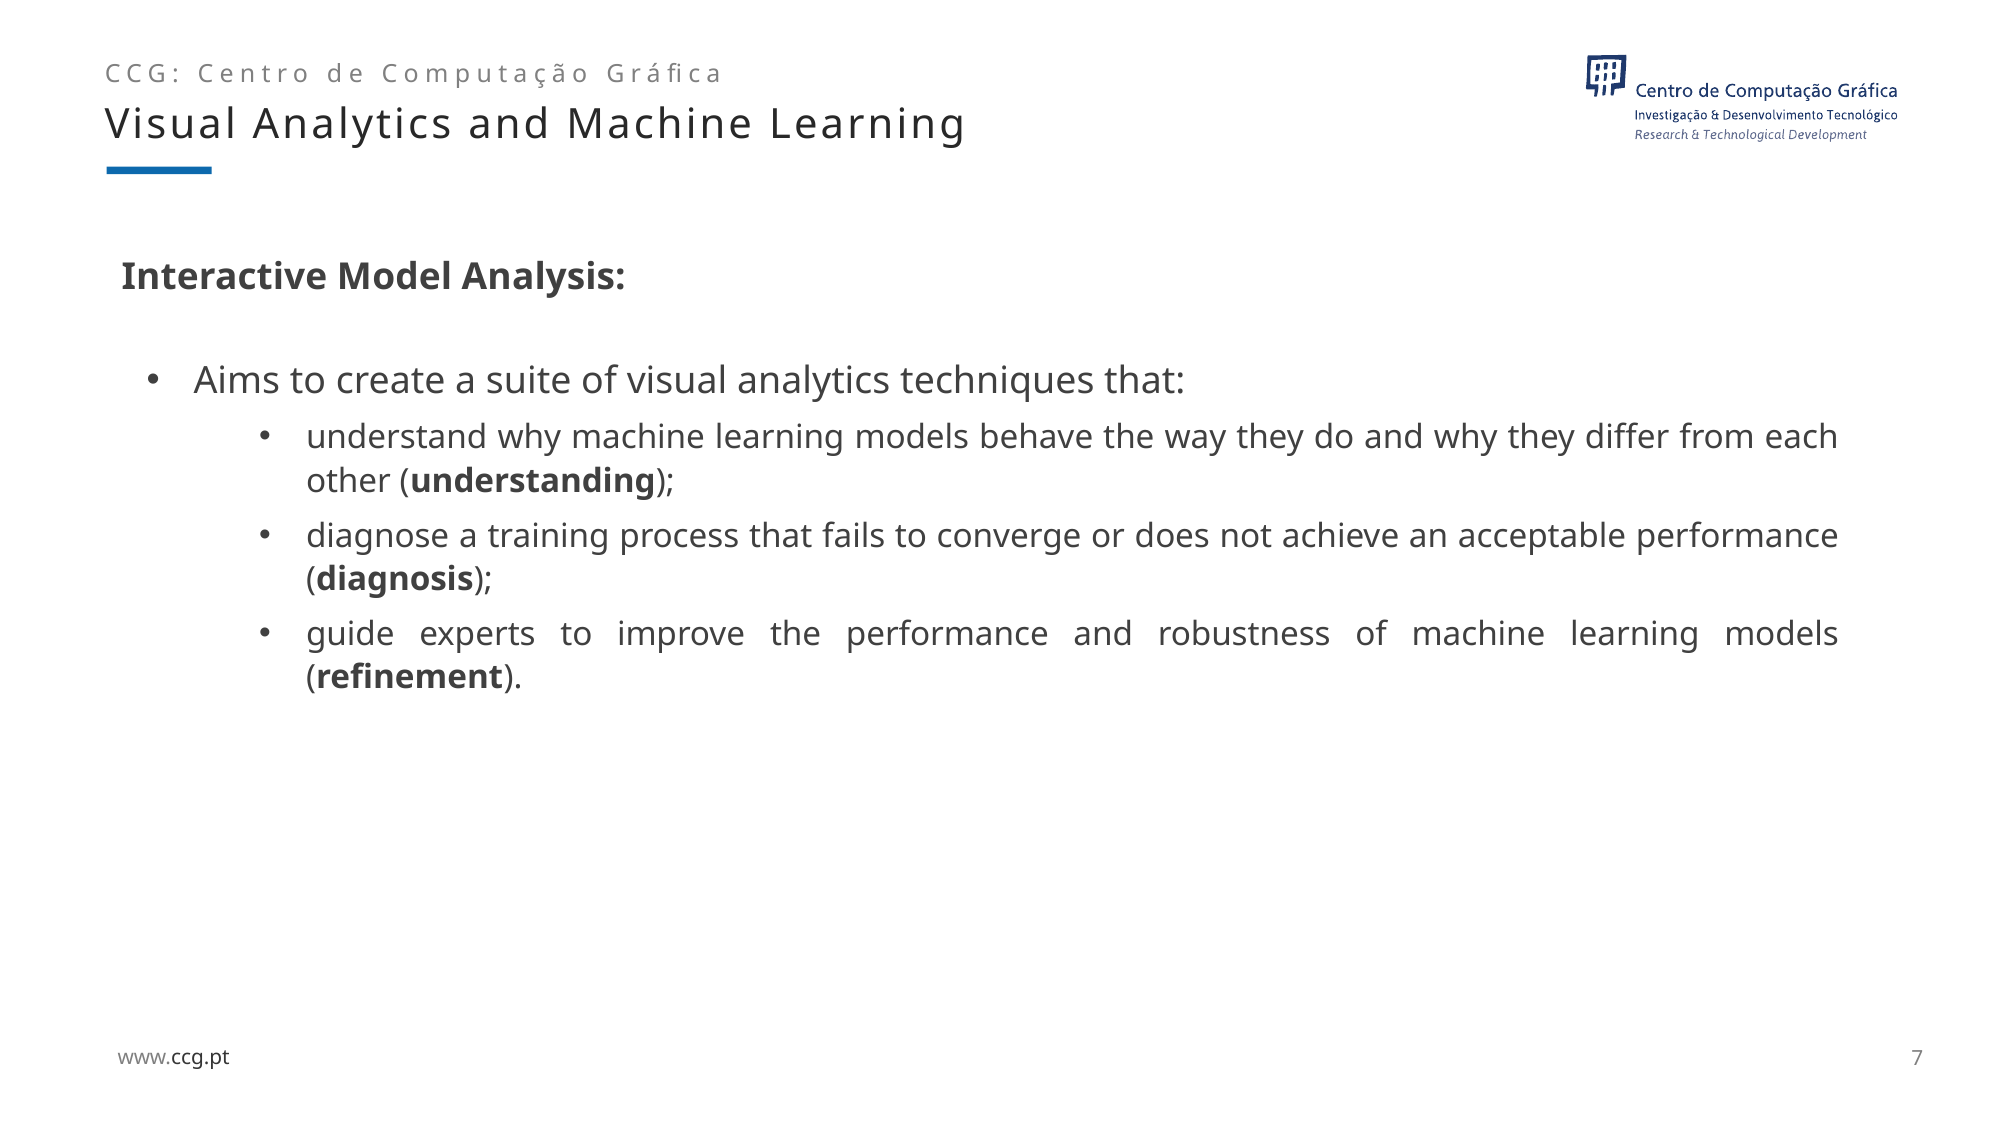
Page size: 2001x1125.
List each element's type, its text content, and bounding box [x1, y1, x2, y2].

list Visual Analytics and Machine Learning [104, 102, 1538, 153]
list Aims to create a suite of visual analytics techniques that: understand why machine learning models behave the way they do and why they differ from each other (understanding); diagnose a training process that fails to converge or does not achieve an acceptable performance (diagnosis); guide experts to improve the performance and robustness of machine learning models (refinement). [131, 344, 1857, 890]
title Interactive Model Analysis: [106, 249, 1882, 305]
slide_number 7 [1881, 1026, 1953, 1091]
